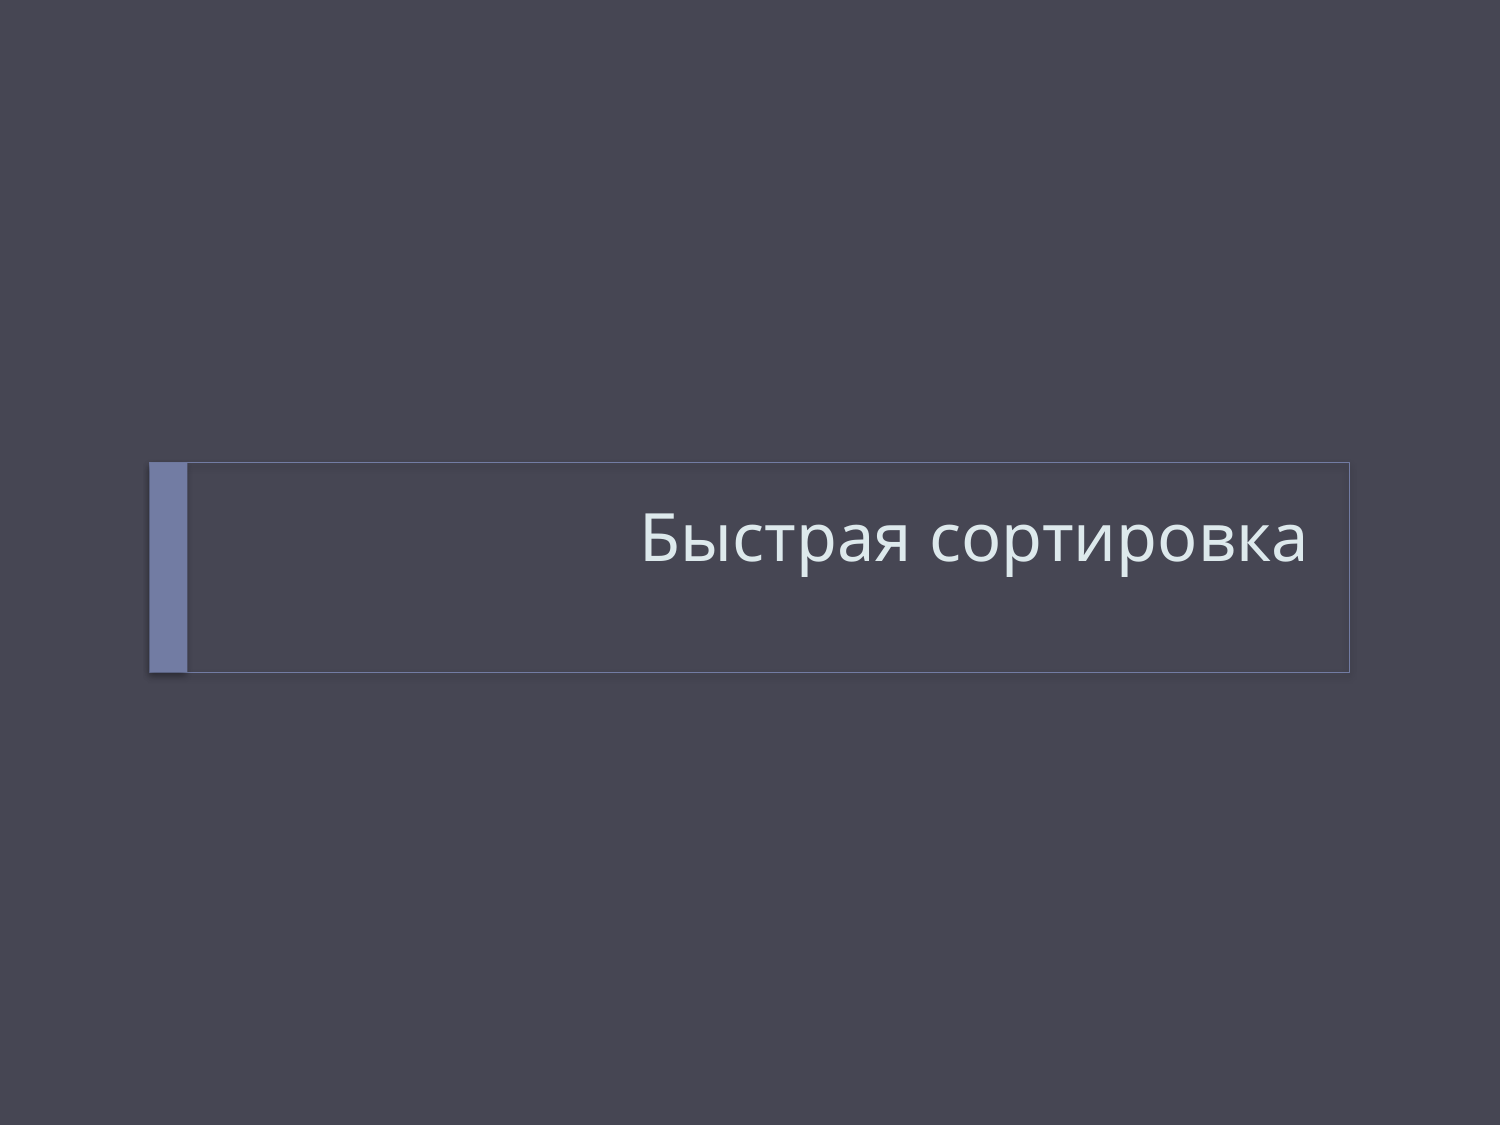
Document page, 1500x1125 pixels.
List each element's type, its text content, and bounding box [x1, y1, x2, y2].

title Быстрая сортировка [200, 487, 1325, 663]
